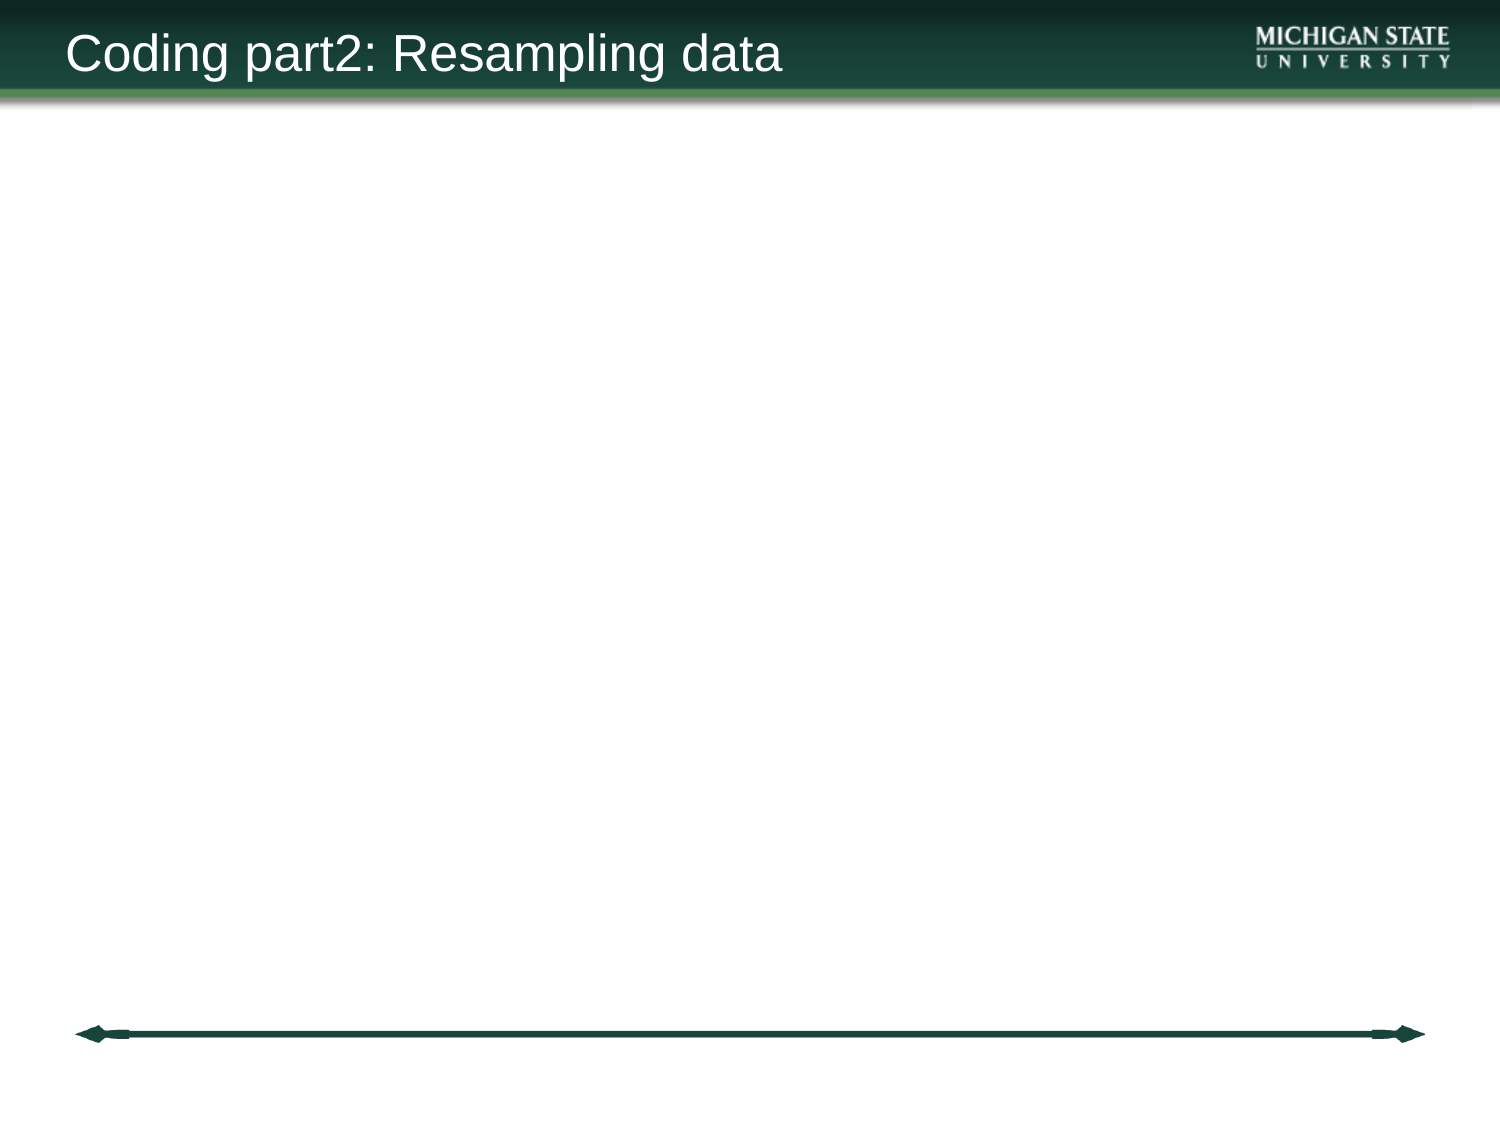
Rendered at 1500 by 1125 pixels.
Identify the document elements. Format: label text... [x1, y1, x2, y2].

text_box Coding part2: Resampling data [49, 9, 1413, 90]
picture [0, 0, 1500, 110]
picture [75, 1025, 1425, 1043]
